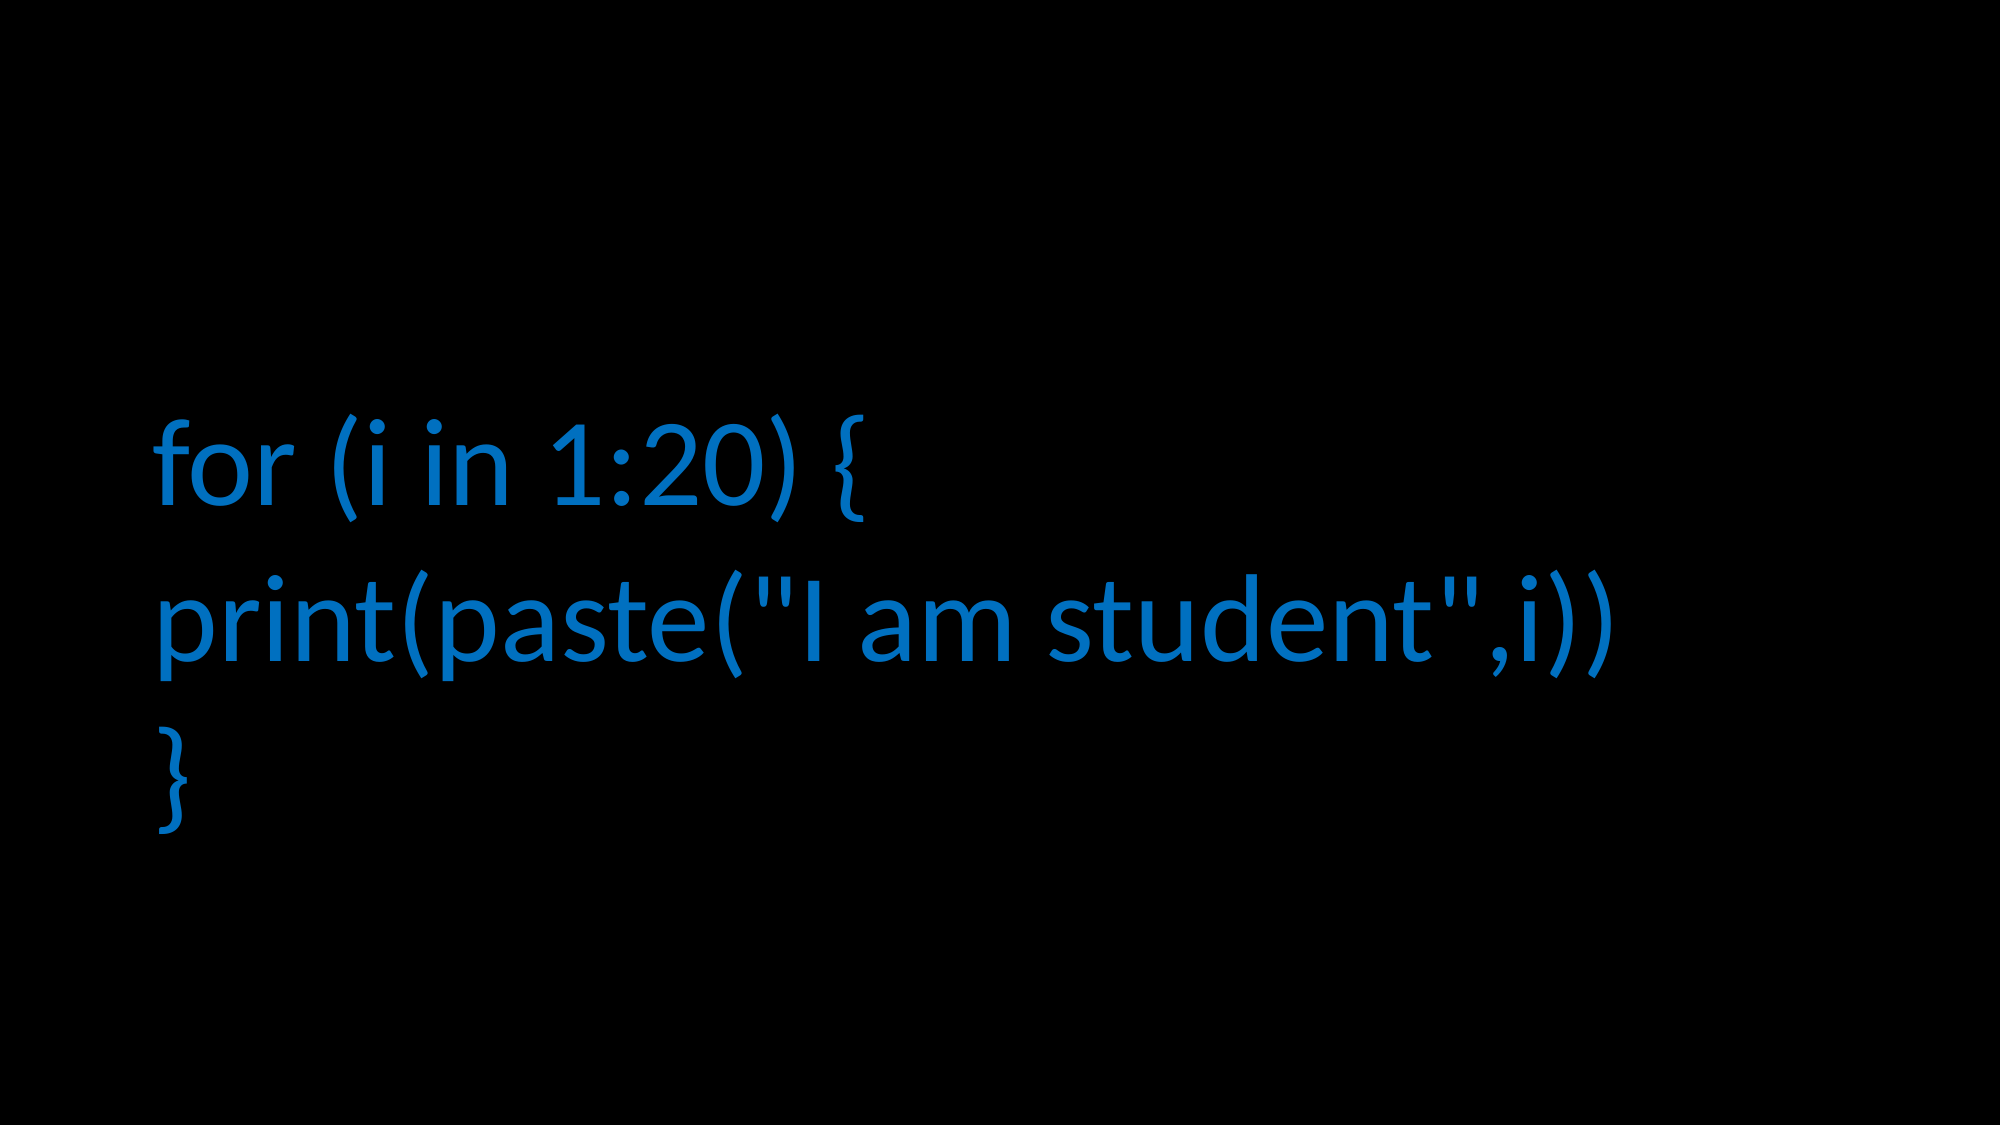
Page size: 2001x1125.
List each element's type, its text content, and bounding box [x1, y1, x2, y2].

list for (i in 1:20) { print(paste("I am student",i)) } [137, 299, 1863, 1014]
